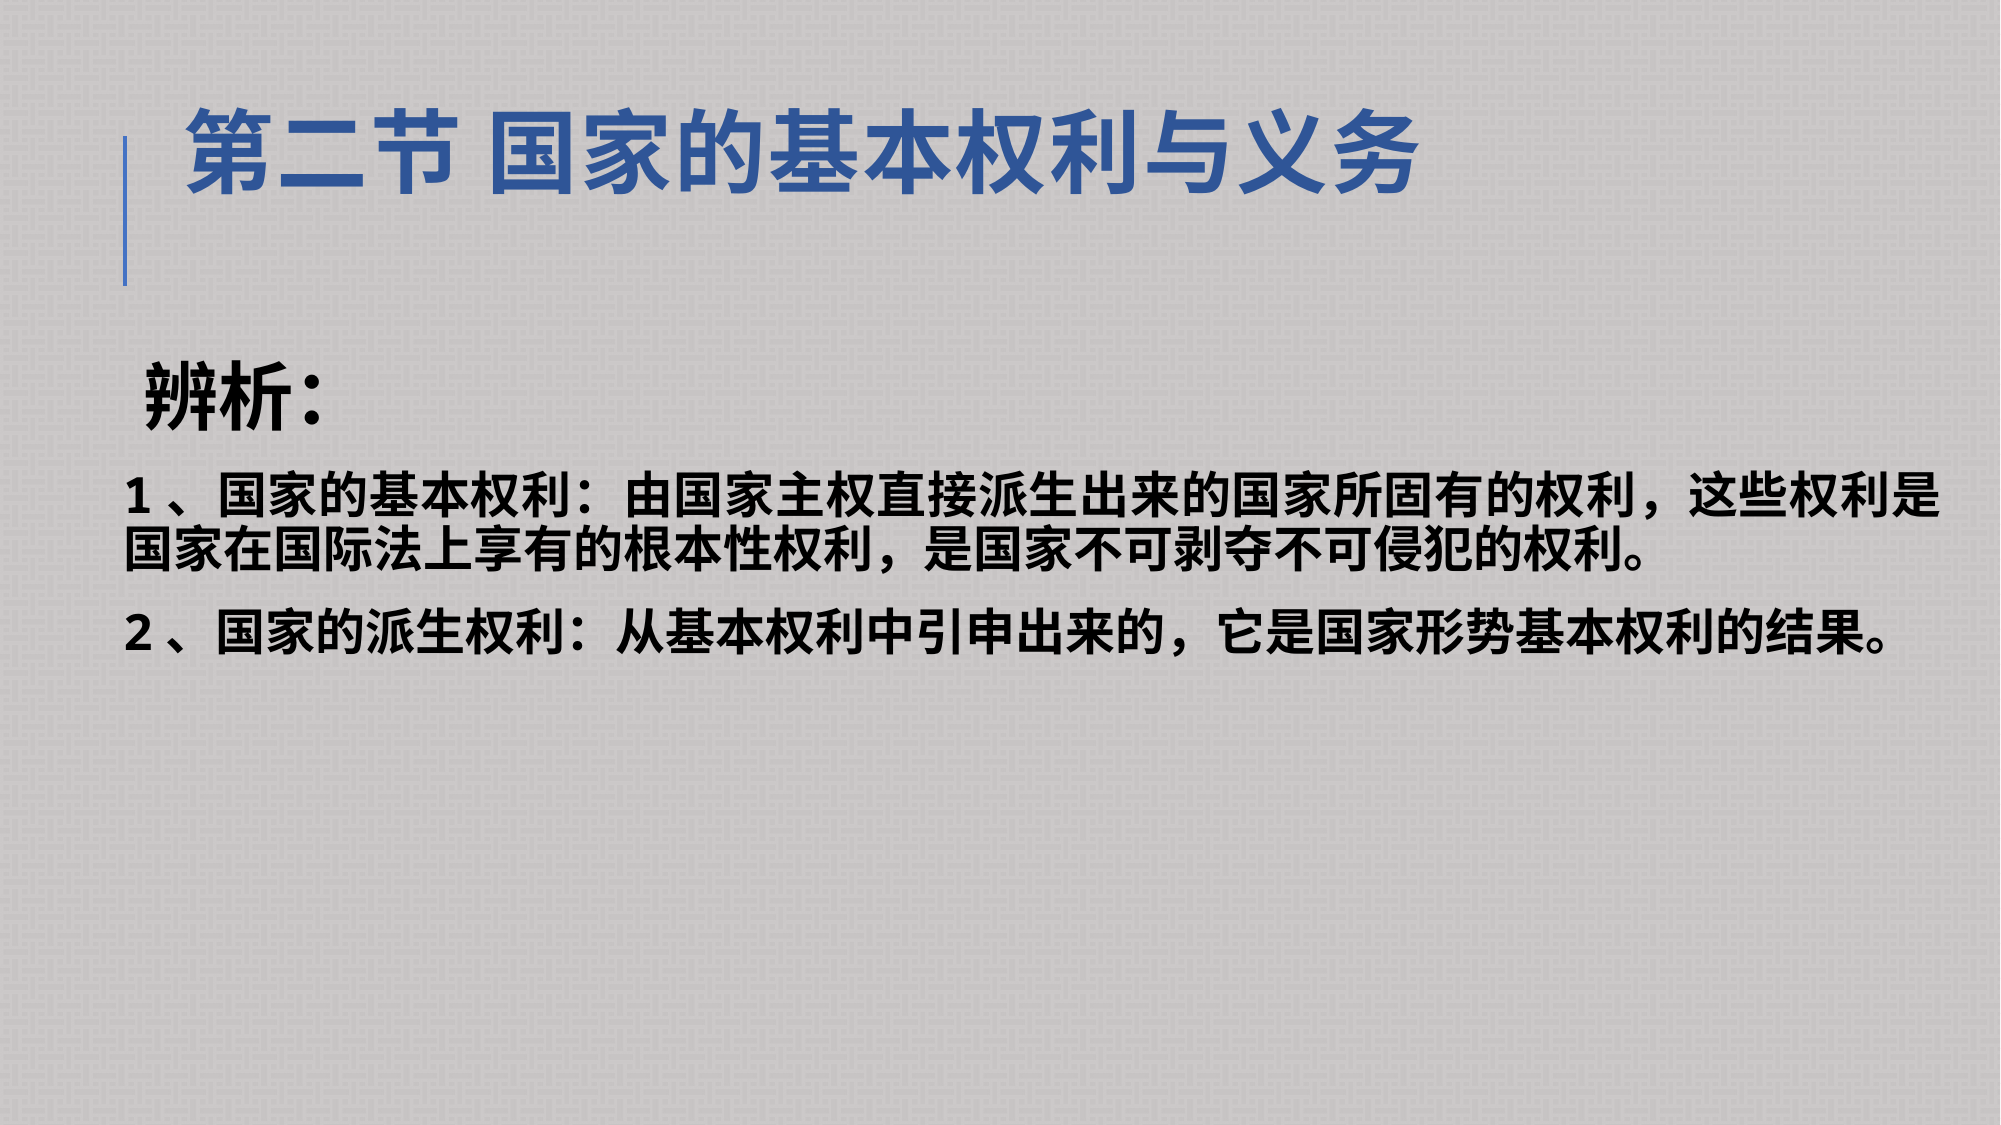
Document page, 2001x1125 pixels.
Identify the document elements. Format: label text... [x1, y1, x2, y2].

list 辨析： 1、国家的基本权利：由国家主权直接派生出来的国家所固有的权利，这些权利是国家在国际法上享有的根本性权利，是国家不可剥夺不可侵犯的权利。 2、国家的派生权利：从基本权利中引申出来的，它是国家形势基本权利的结果。 [116, 268, 1949, 1085]
title 第二节 国家的基本权利与义务 [168, 96, 1763, 225]
